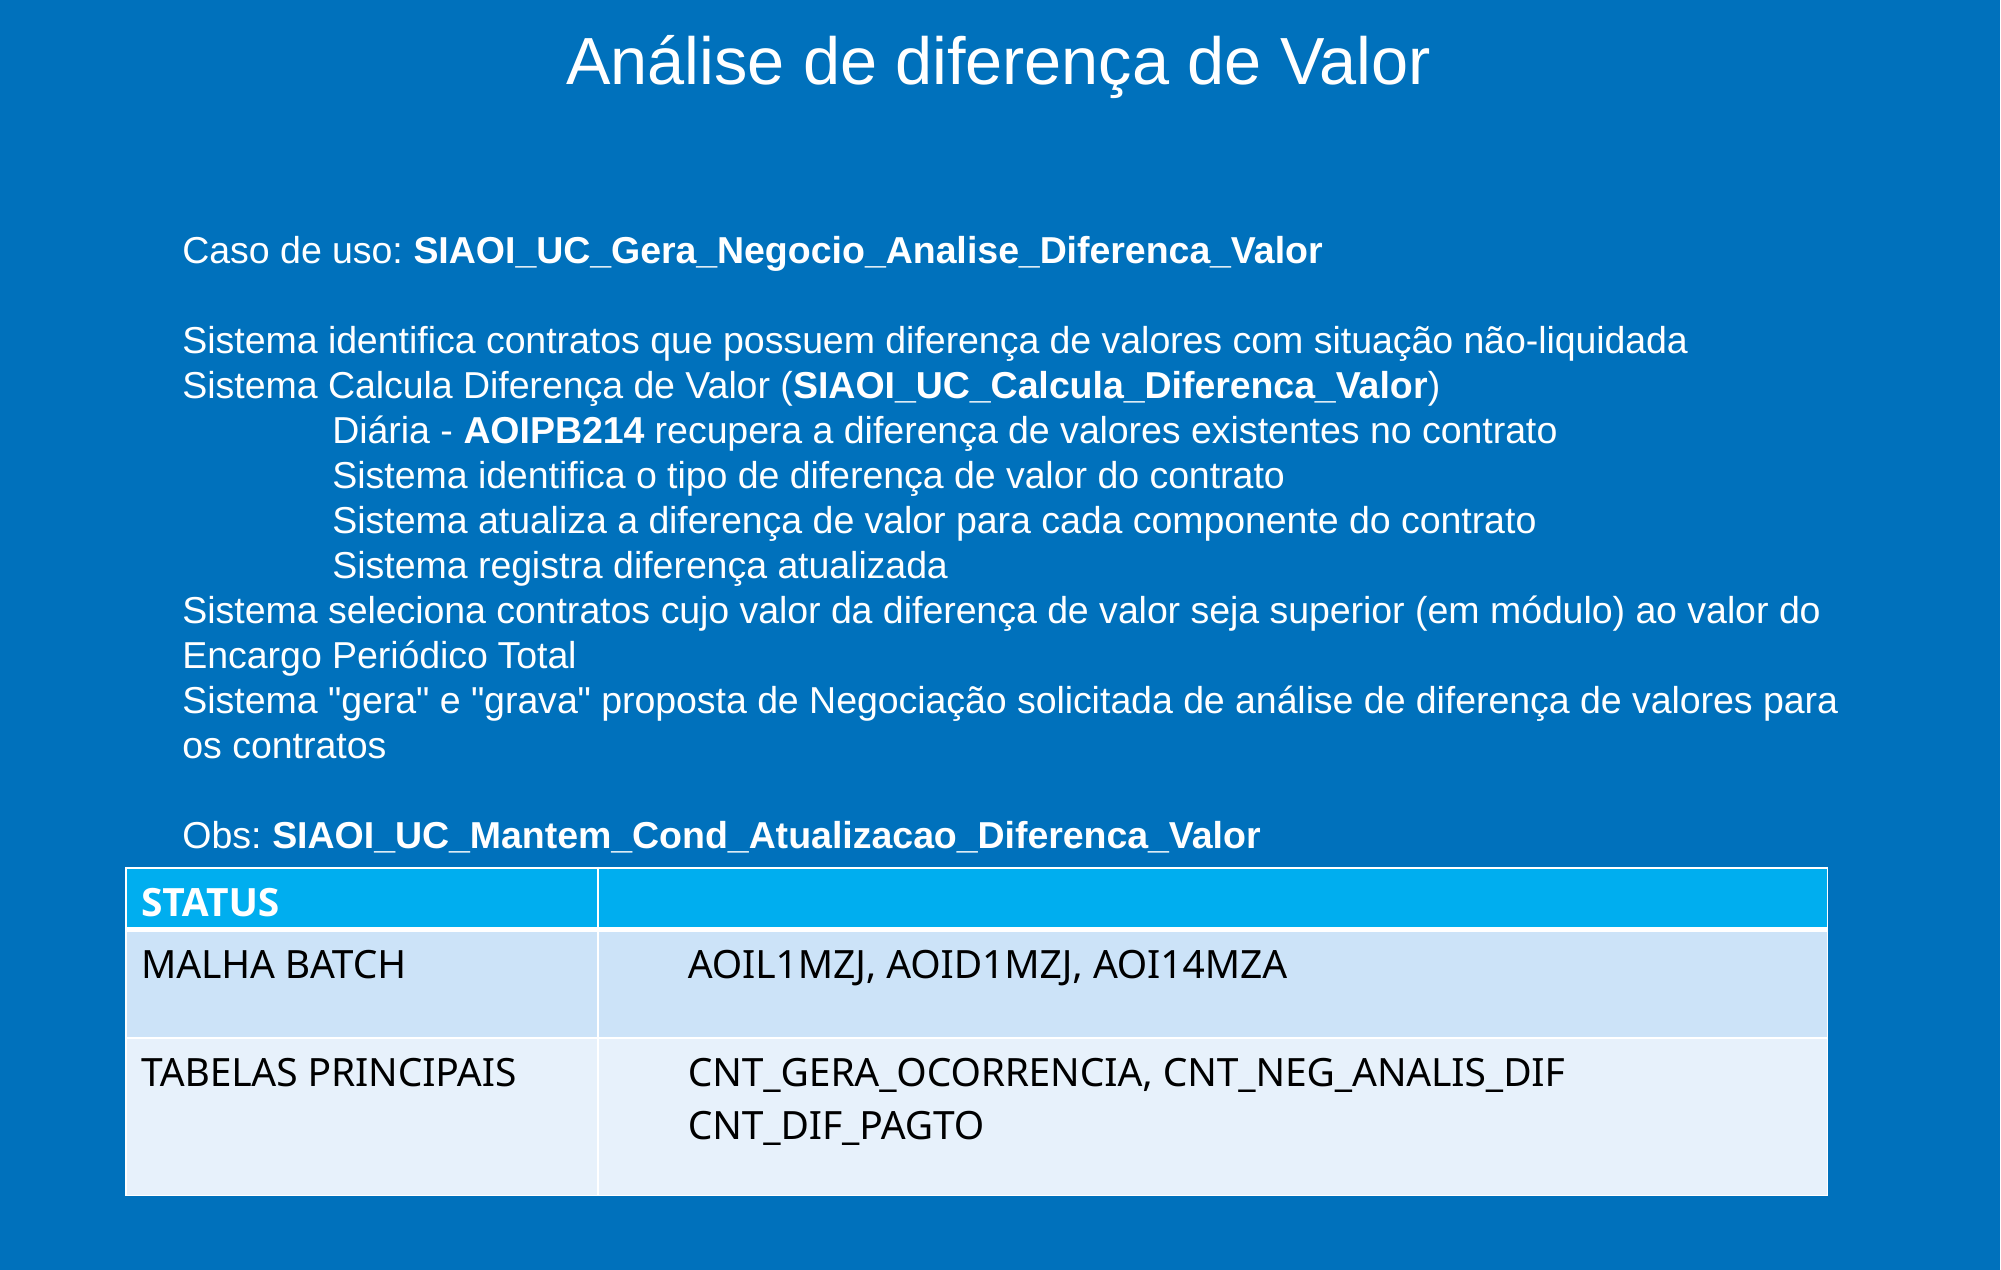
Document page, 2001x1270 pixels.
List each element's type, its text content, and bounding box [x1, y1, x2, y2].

table_header [599, 869, 1827, 927]
table_cell AOIL1MZJ, AOID1MZJ, AOI14MZA [599, 932, 1827, 1037]
text_box Análise de diferença de Valor [25, 32, 1972, 104]
text_box Caso de uso: SIAOI_UC_Gera_Negocio_Analise_Diferenca_Valor Sistema identifica contratos que possuem diferença de valores com situação não-liquidada Sistema Calcula Diferença de Valor (SIAOI_UC_Calcula_Diferenca_Valor) Diária - AOIPB214 recupera a diferença de valores existentes no contrato Sistema identifica o tipo de diferença de valor do contrato Sistema atualiza a diferença de valor para cada componente do contrato Sistema registra diferença atualizada Sistema seleciona contratos cujo valor da diferença de valor seja superior (em módulo) ao valor do Encargo Periódico Total Sistema "gera" e "grava" proposta de Negociação solicitada de análise de diferença de valores para os contratos Obs: SIAOI_UC_Mantem_Cond_Atualizacao_Diferenca_Valor [167, 218, 1899, 863]
table_cell CNT_GERA_OCORRENCIA, CNT_NEG_ANALIS_DIF CNT_DIF_PAGTO [599, 1039, 1827, 1195]
table_cell MALHA BATCH [127, 932, 597, 1037]
table_cell TABELAS PRINCIPAIS [127, 1039, 597, 1195]
table_header STATUS [127, 869, 597, 927]
